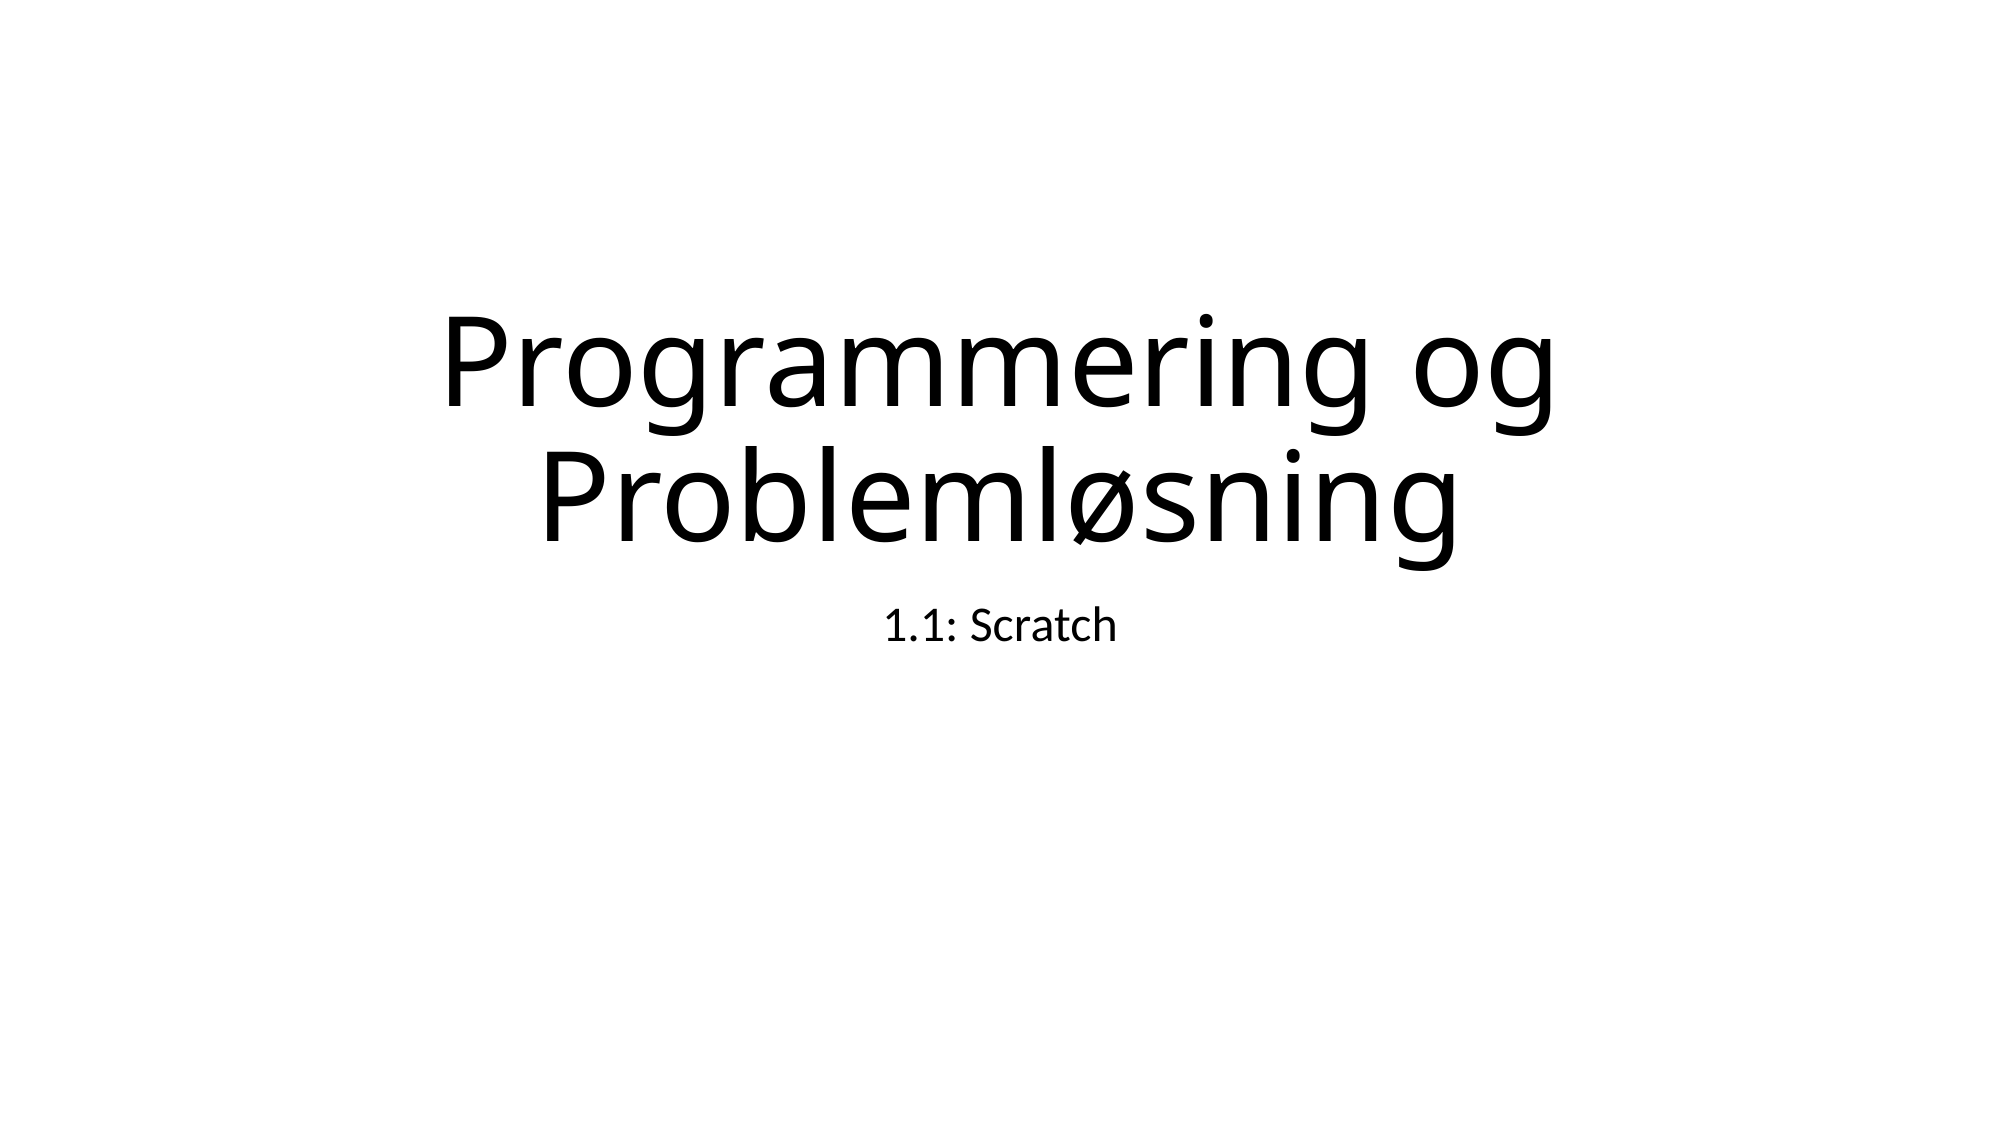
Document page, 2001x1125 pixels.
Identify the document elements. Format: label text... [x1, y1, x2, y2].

subtitle 1.1: Scratch [249, 590, 1750, 863]
title Programmering og Problemløsning [249, 184, 1750, 576]
